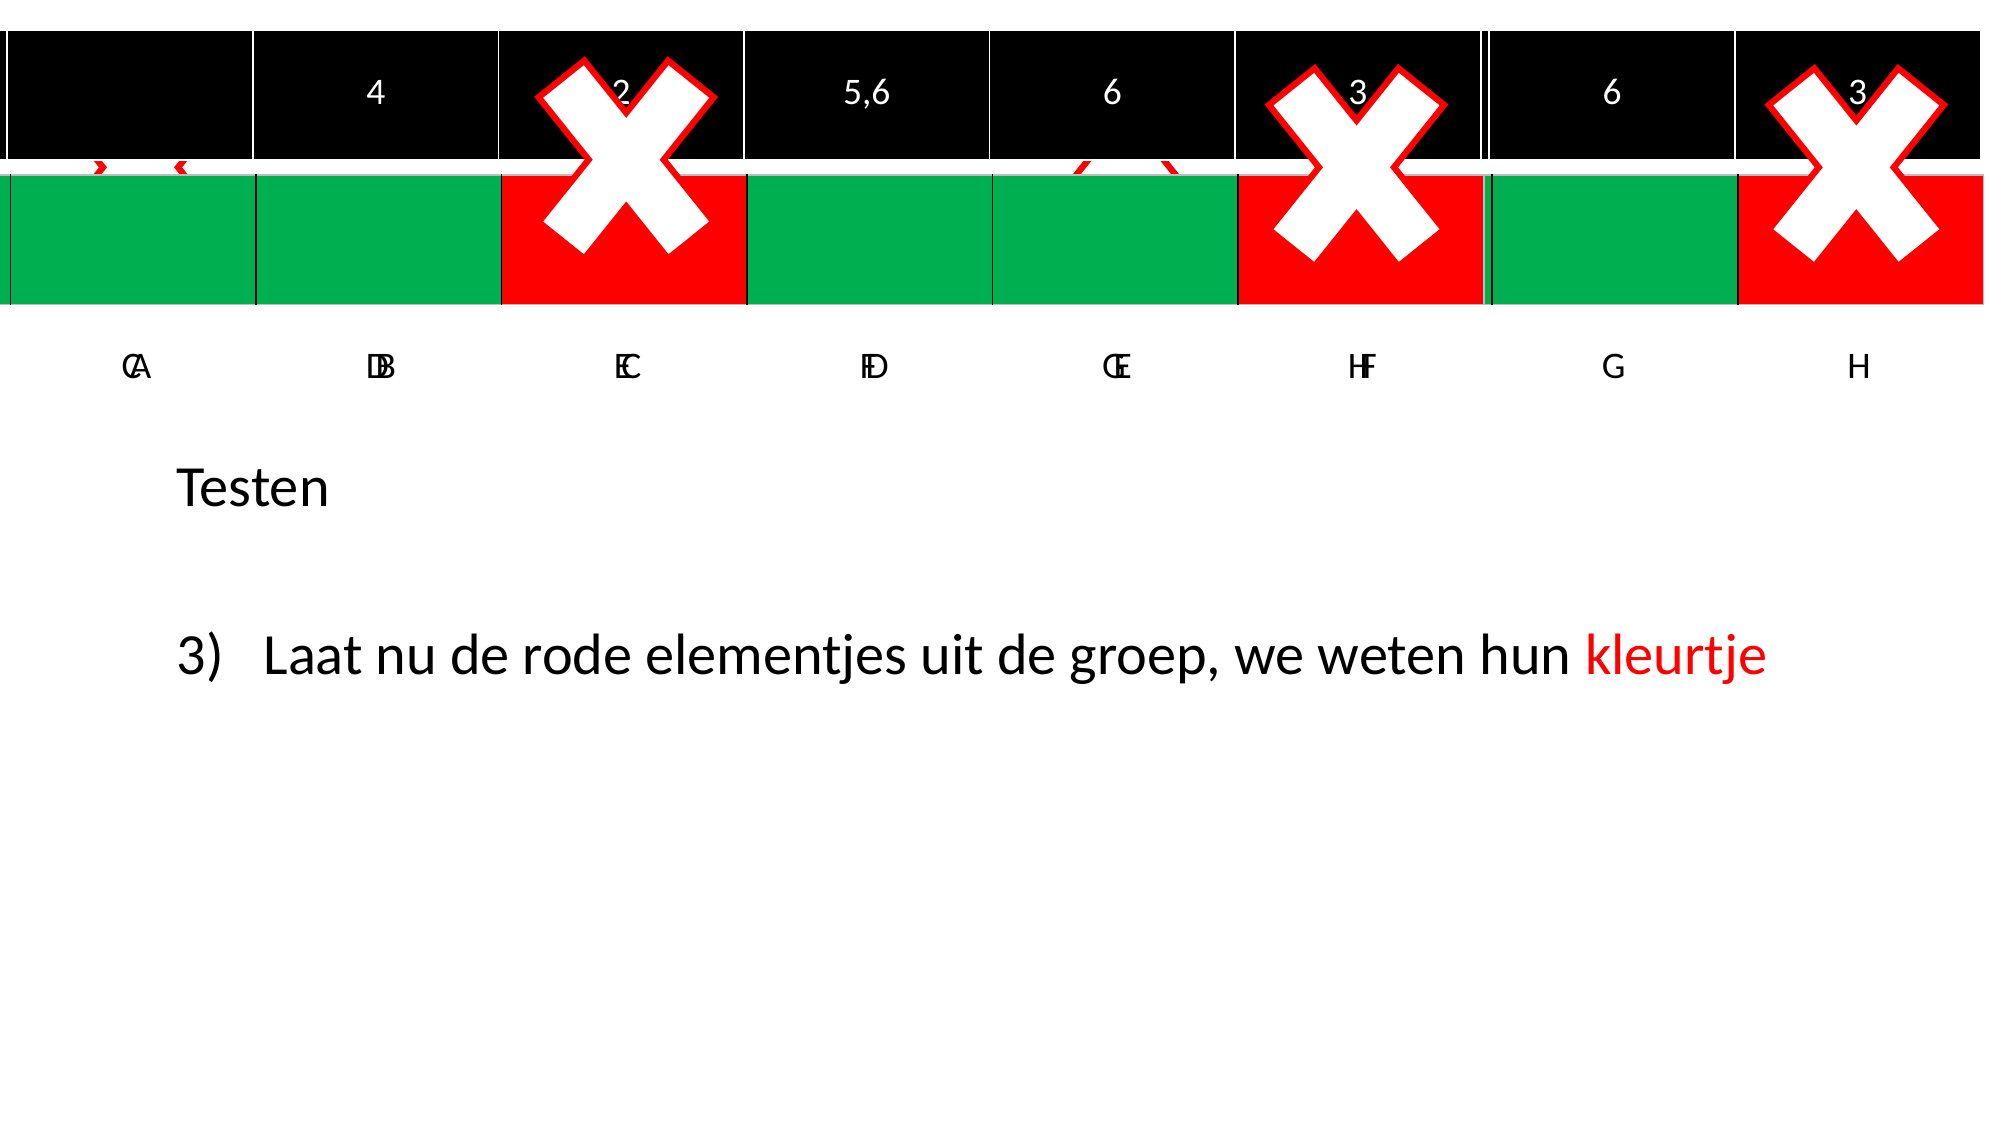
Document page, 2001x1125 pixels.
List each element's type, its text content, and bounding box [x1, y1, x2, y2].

table_header [748, 176, 992, 304]
table_header 5,6 [1482, 31, 1488, 159]
table_header [0, 176, 10, 304]
table_header 5,6 [745, 31, 989, 159]
text_box [96, 161, 185, 174]
table_header 6 [990, 31, 1234, 159]
text_box [1767, 66, 1946, 268]
table_header [1493, 176, 1737, 304]
table_header F [746, 305, 991, 434]
table_header F [1482, 305, 1491, 434]
table_header G [991, 305, 1237, 434]
text_box [537, 59, 716, 261]
table_header D [254, 305, 500, 434]
table_header H [1237, 305, 1482, 434]
table_header 3 [1736, 31, 1980, 159]
table_header 4 [254, 31, 498, 159]
text_box [1075, 161, 1177, 174]
table_header G [1491, 305, 1736, 434]
table_header E [500, 305, 746, 434]
table_header [1239, 176, 1483, 304]
table_header H [1736, 305, 1982, 434]
table_header [1739, 176, 1983, 304]
table_header 6 [1490, 31, 1734, 159]
table_header 2 [499, 31, 743, 159]
table_header [502, 176, 746, 304]
table_header [11, 176, 255, 304]
table_header C [9, 305, 254, 434]
text_box [1267, 66, 1446, 268]
table_header [257, 176, 501, 304]
table_header B [0, 305, 9, 434]
table_header [8, 31, 252, 159]
table_header [993, 176, 1237, 304]
table_header [1485, 176, 1491, 304]
list Testen 3) Laat nu de rode elementjes uit de groep, we weten hun kleurtje [161, 449, 1887, 1125]
table_header 4,5 [0, 31, 6, 159]
table_header 3 [1236, 31, 1480, 159]
